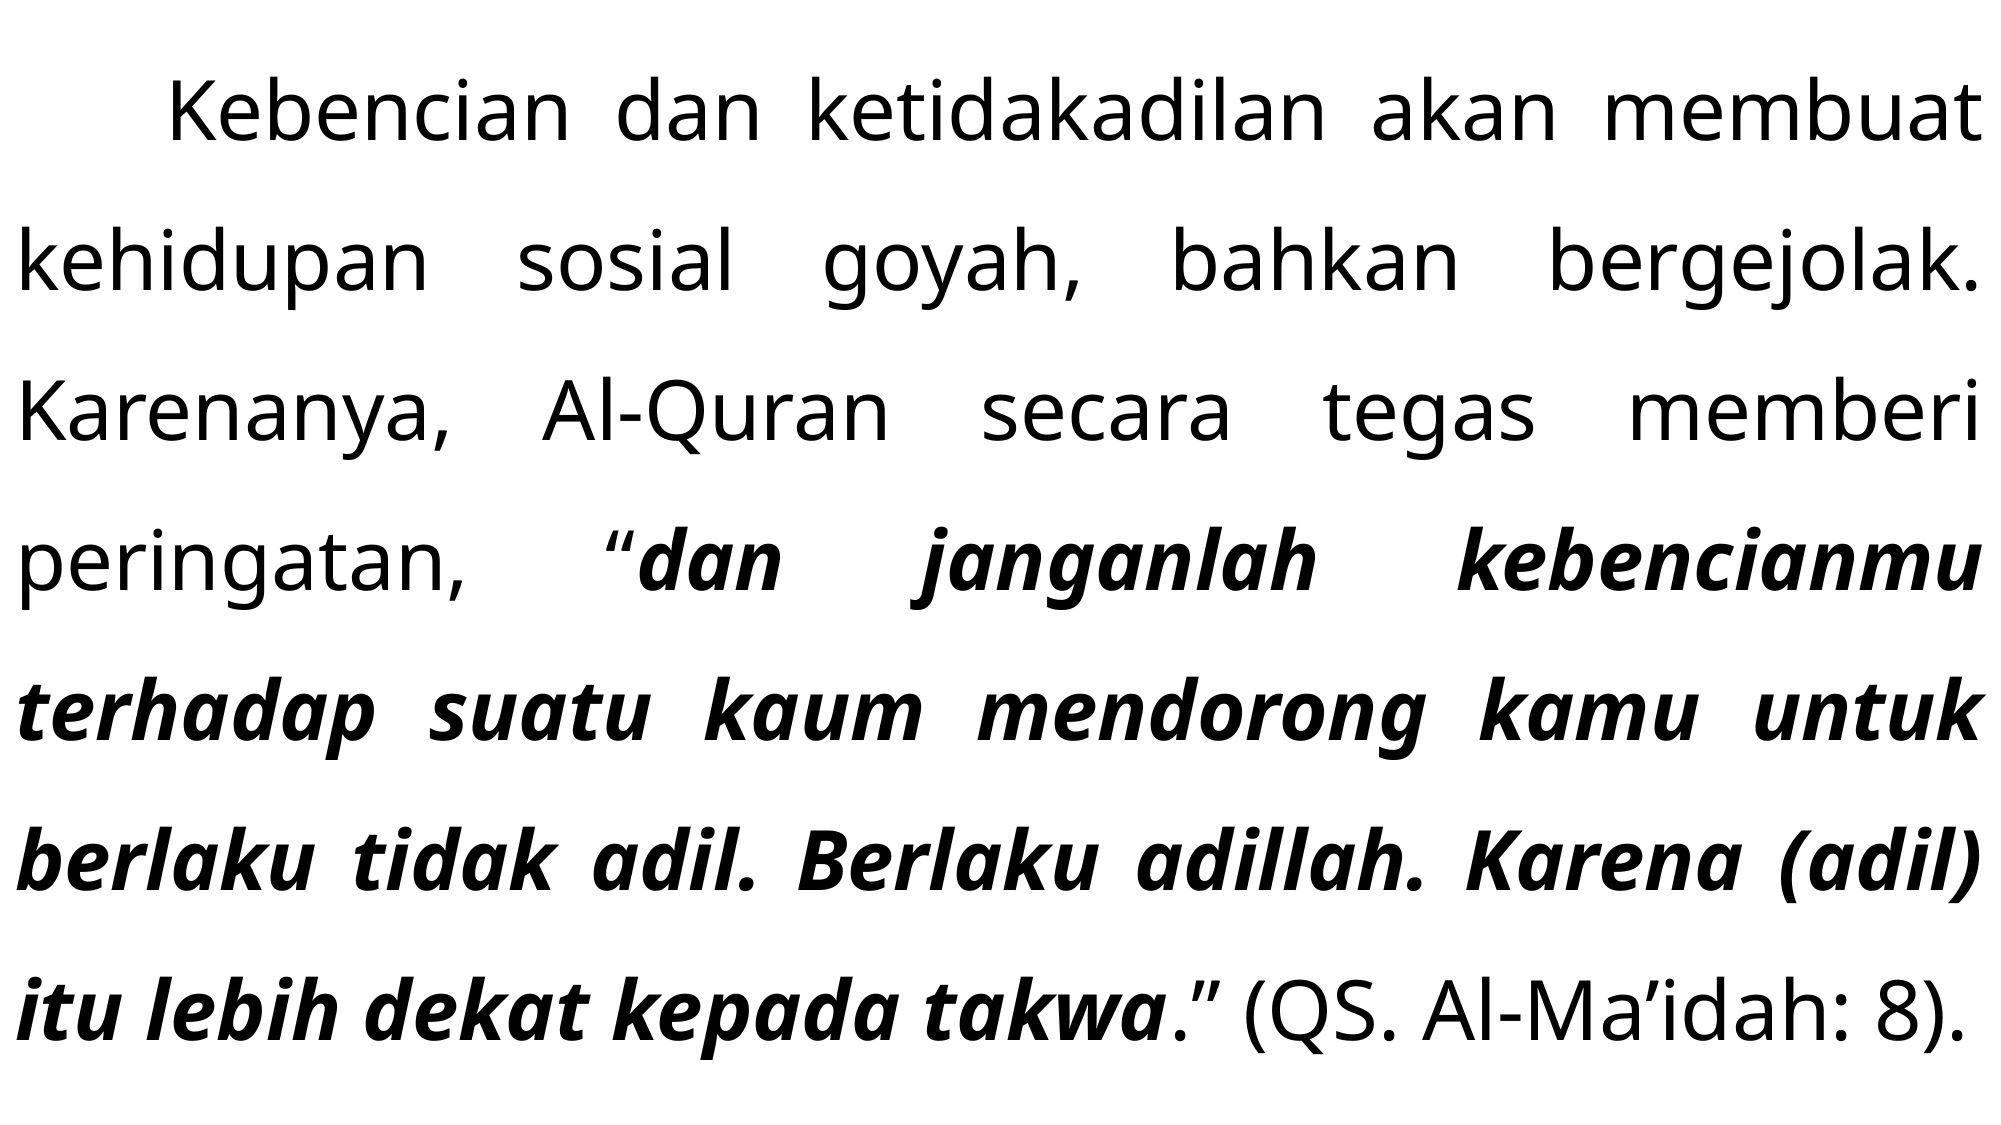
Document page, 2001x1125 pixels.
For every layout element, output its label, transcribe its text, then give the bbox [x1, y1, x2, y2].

list Kebencian dan ketidakadilan akan membuat kehidupan sosial goyah, bahkan bergejolak. Karenanya, Al-Quran secara tegas memberi peringatan, “dan janganlah kebencianmu terhadap suatu kaum mendorong kamu untuk berlaku tidak adil. Berlaku adillah. Karena (adil) itu lebih dekat kepada takwa.” (QS. Al-Ma’idah: 8). [0, 0, 2000, 1125]
